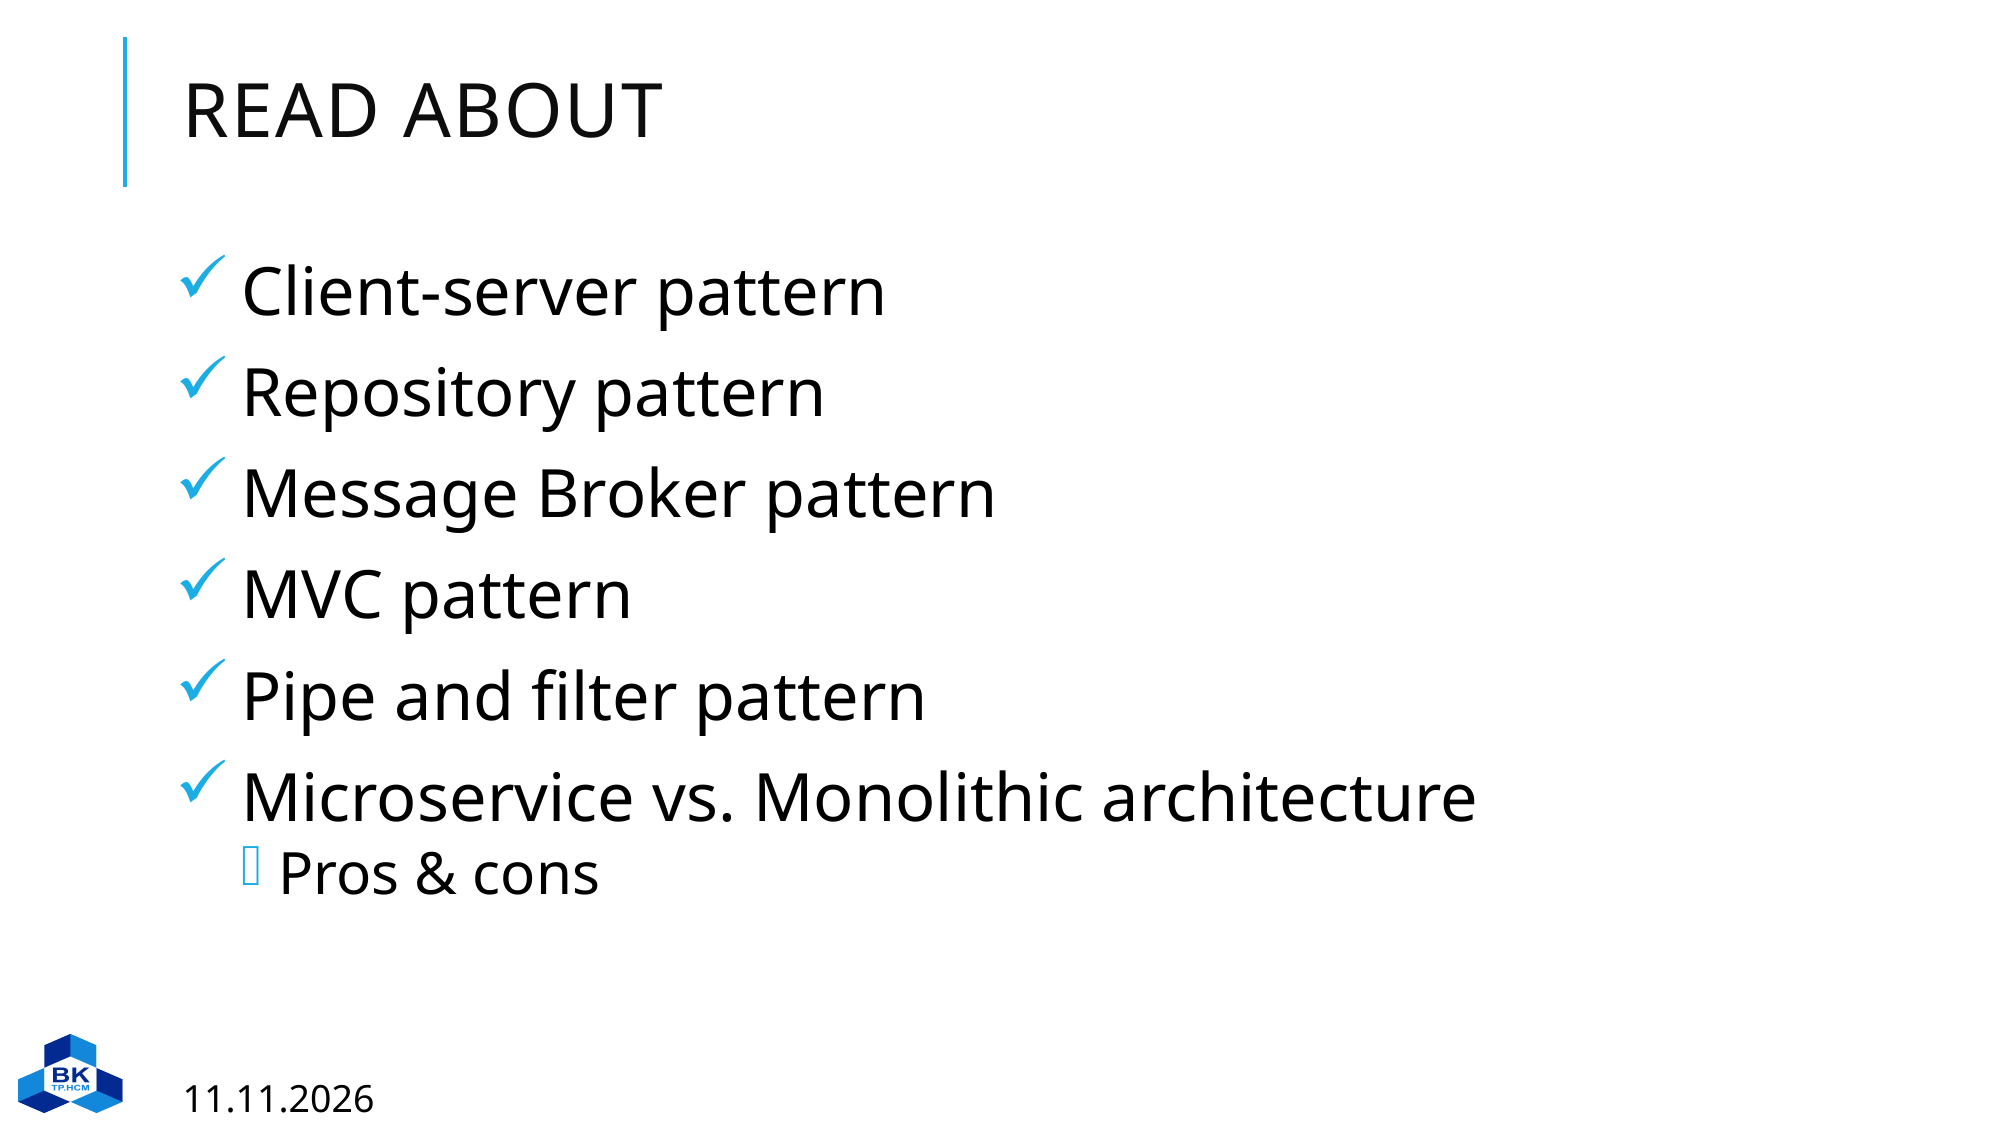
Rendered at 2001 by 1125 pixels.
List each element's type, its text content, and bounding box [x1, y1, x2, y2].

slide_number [168, 1067, 522, 1113]
list Client-server pattern Repository pattern Message Broker pattern MVC pattern Pipe and filter pattern Microservice vs. Monolithic architecture Pros & cons [168, 250, 1938, 1035]
title Read about [168, 15, 1938, 216]
picture [0, 1027, 143, 1125]
